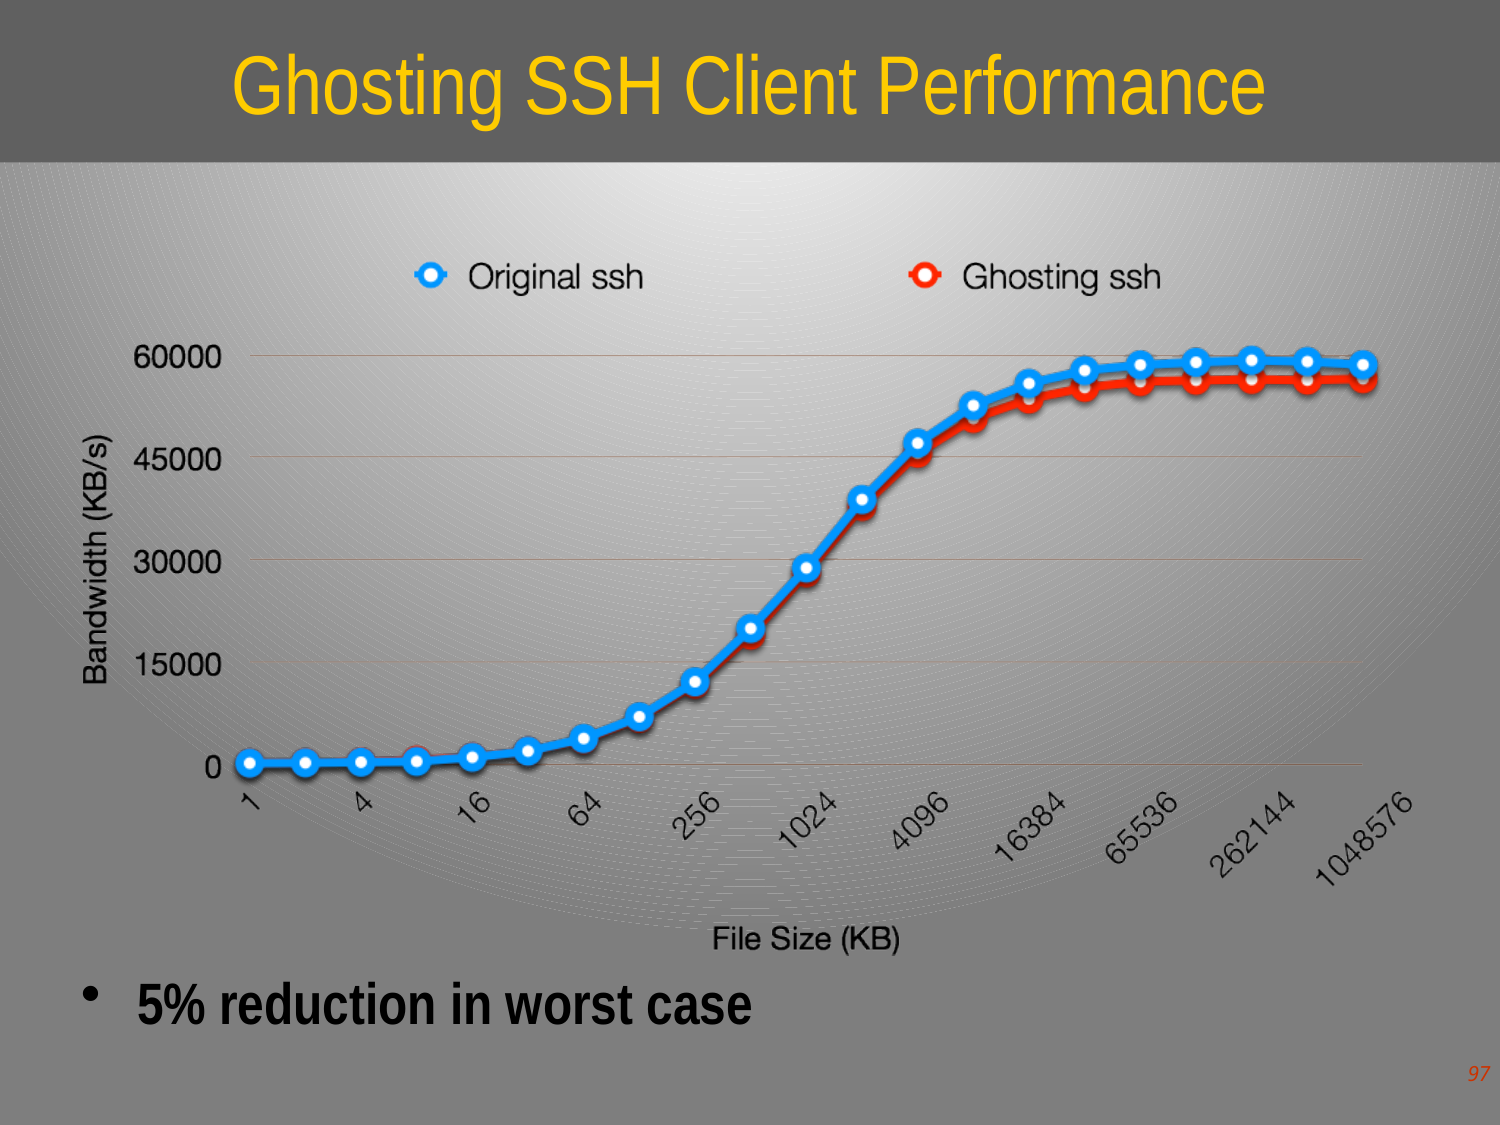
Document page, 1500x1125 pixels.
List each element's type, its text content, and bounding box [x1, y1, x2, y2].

text_box 97 [1394, 1060, 1491, 1089]
list 5% reduction in worst case [65, 958, 1435, 1026]
title Ghosting SSH Client Performance [0, 0, 1500, 163]
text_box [74, 254, 1426, 957]
